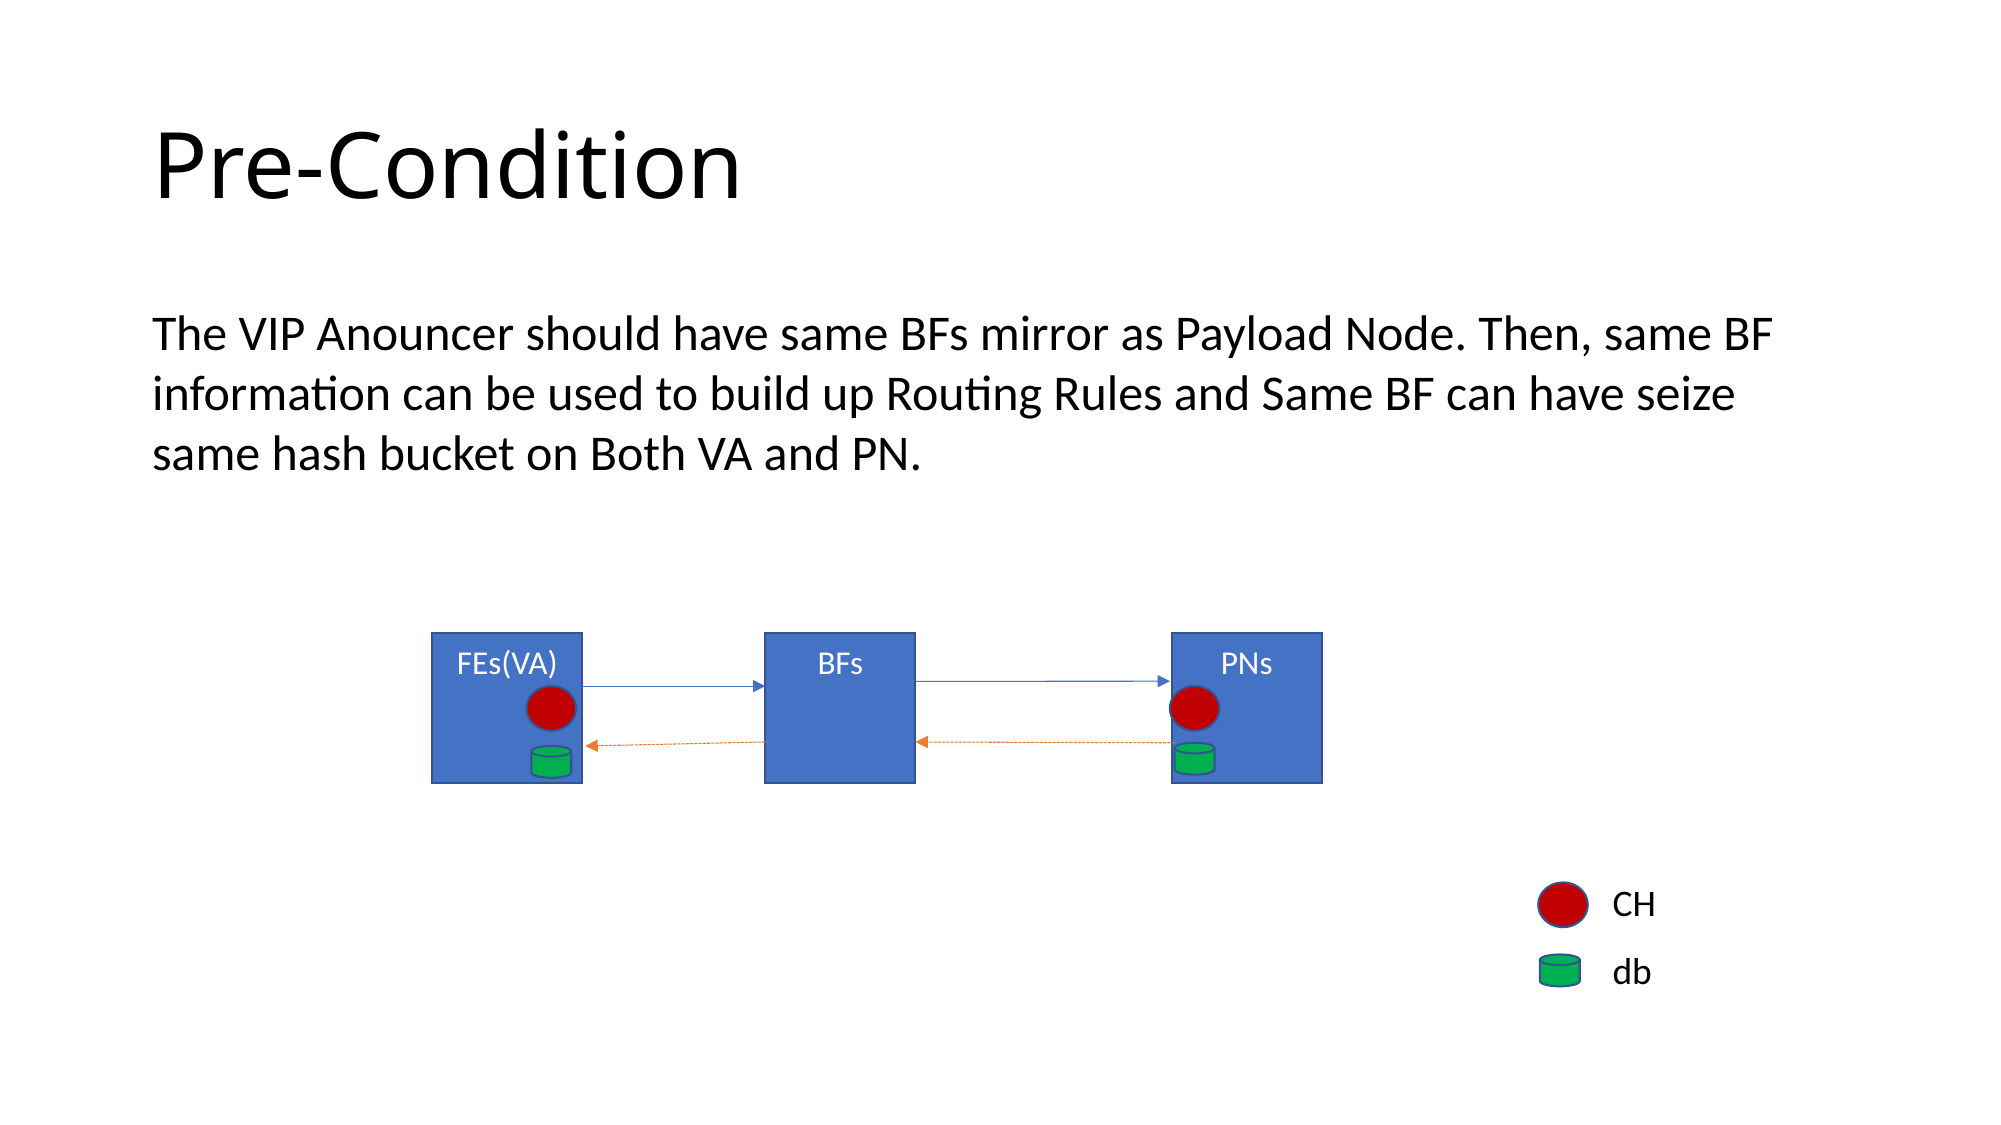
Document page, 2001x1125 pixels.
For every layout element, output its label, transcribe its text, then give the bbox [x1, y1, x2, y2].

text_box [1537, 881, 1589, 929]
text_box [1538, 953, 1581, 988]
text_box FEs(VA) [431, 632, 583, 784]
title Pre-Condition [137, 59, 1863, 278]
text_box The VIP Anouncer should have same BFs mirror as Payload Node. Then, same BF information can be used to build up Routing Rules and Same BF can have seize same hash bucket on Both VA and PN. [137, 293, 1794, 534]
text_box [1173, 741, 1216, 776]
text_box [530, 744, 573, 779]
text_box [585, 741, 766, 746]
text_box [525, 685, 578, 732]
text_box BFs [764, 632, 916, 784]
text_box CH [1597, 871, 1671, 931]
text_box db [1597, 940, 1668, 1000]
text_box PNs [1171, 632, 1323, 784]
text_box [1168, 685, 1221, 732]
